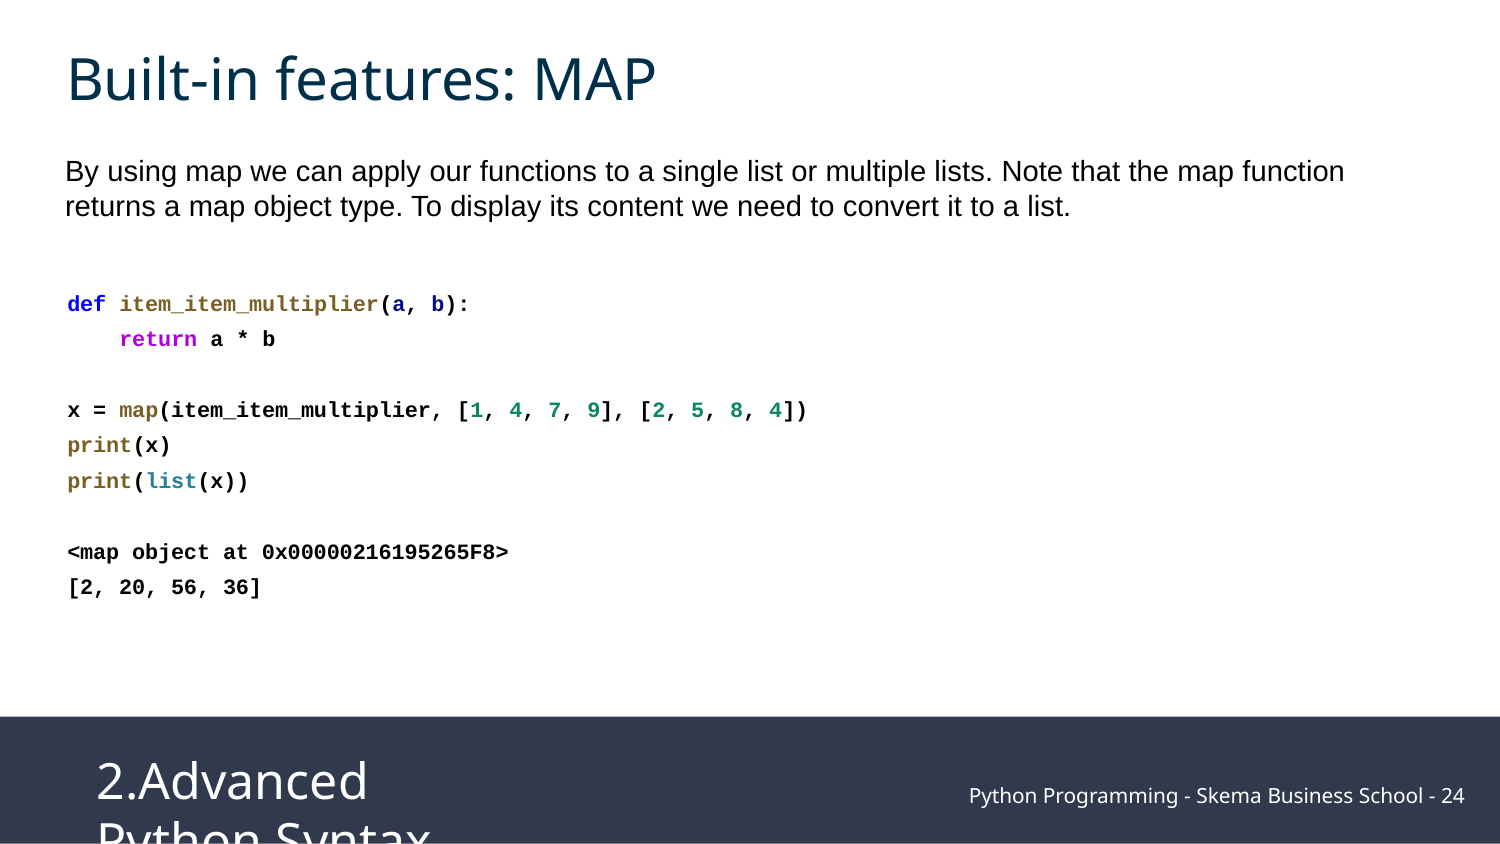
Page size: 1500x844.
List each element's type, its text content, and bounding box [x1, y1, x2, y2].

text_box def item_item_multiplier(a, b): return a * b x = map(item_item_multiplier, [1, 4, 7, 9], [2, 5, 8, 4]) print(x) print(list(x)) <map object at 0x00000216195265F8> [2, 20, 56, 36] [52, 239, 1369, 614]
text_box 2.Advanced Python Syntax [81, 734, 540, 830]
slide_number Python Programming - Skema Business School - ‹#› [890, 764, 1480, 830]
title Built-in features: MAP [51, 27, 1449, 164]
text_box By using map we can apply our functions to a single list or multiple lists. Note that the map function returns a map object type. To display its content we need to convert it to a list. [49, 137, 1419, 238]
